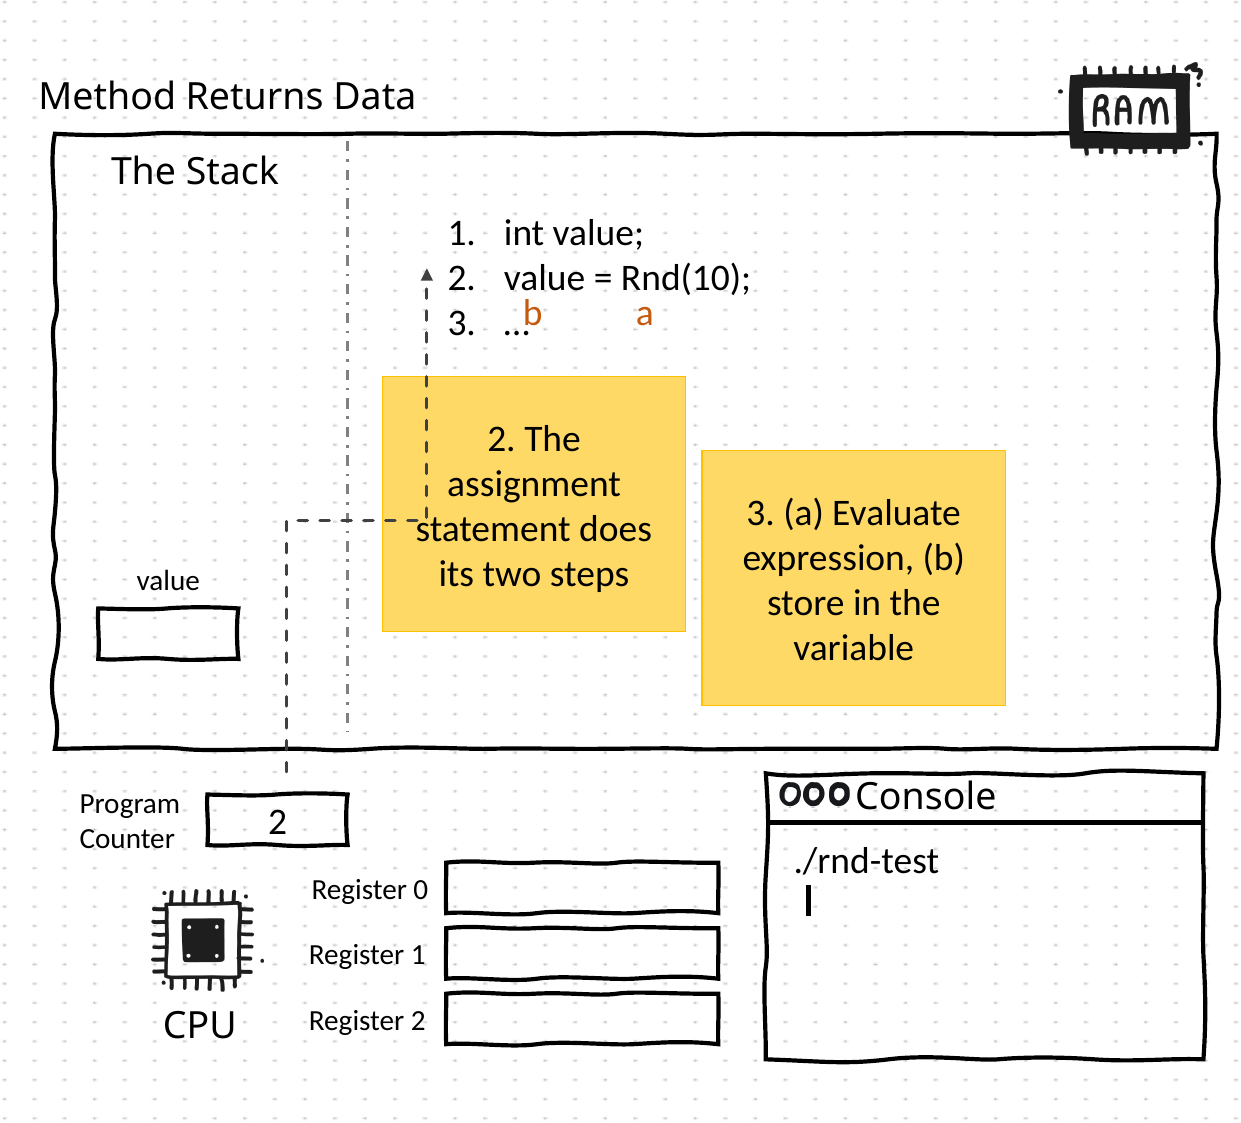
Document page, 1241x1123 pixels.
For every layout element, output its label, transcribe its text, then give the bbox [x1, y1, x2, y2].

text_box 2 [206, 792, 349, 847]
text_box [54, 133, 1217, 749]
picture [0, 0, 1241, 1123]
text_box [765, 764, 1204, 1060]
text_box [151, 889, 264, 1055]
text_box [98, 553, 239, 659]
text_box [292, 928, 719, 979]
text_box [292, 862, 719, 914]
text_box Method Returns Data [23, 64, 816, 125]
text_box Program Counter [64, 776, 196, 862]
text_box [286, 268, 434, 823]
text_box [292, 993, 719, 1045]
